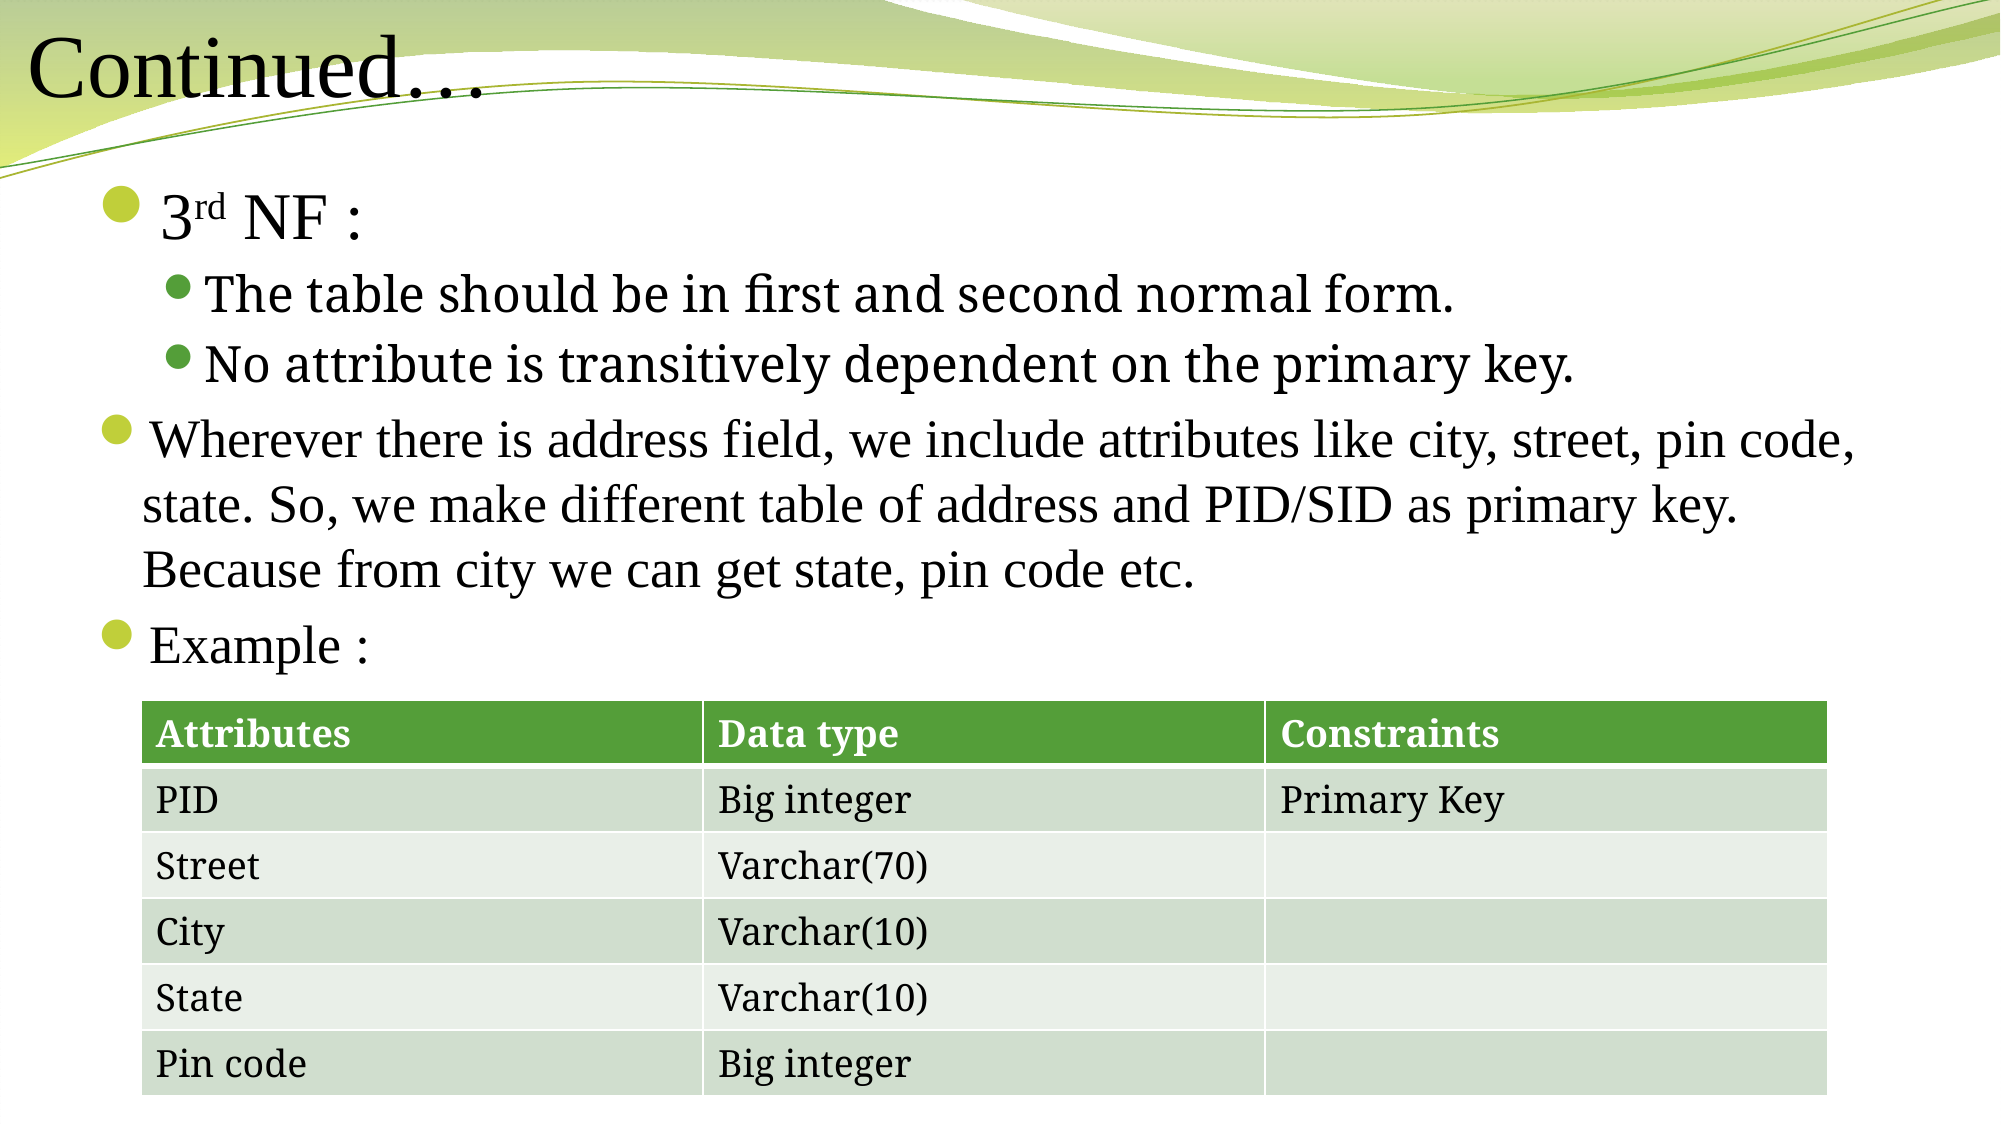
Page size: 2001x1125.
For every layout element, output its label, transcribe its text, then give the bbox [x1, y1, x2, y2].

table_cell [1266, 1031, 1827, 1095]
table_cell PID [142, 769, 702, 831]
table_cell State [142, 965, 702, 1029]
table_cell Big integer [704, 1031, 1264, 1095]
table_header Data type [704, 701, 1264, 763]
table_cell Varchar(70) [704, 833, 1264, 897]
table_cell Pin code [142, 1031, 702, 1095]
list 3rd NF : The table should be in first and second normal form. No attribute is transitively dependent on the primary key. Wherever there is address field, we include attributes like city, street, pin code, state. So, we make different table of address and PID/SID as primary key. Because from city we can get state, pin code etc. Example : [82, 165, 1883, 1064]
table_cell City [142, 899, 702, 963]
table_cell [1266, 965, 1827, 1029]
table_cell Primary Key [1266, 769, 1827, 831]
table_header Attributes [142, 701, 702, 763]
table_cell Street [142, 833, 702, 897]
table_cell [1266, 899, 1827, 963]
table_cell [1266, 833, 1827, 897]
table_cell Big integer [704, 769, 1264, 831]
title Continued… [27, 0, 1774, 116]
table_header Constraints [1266, 701, 1827, 763]
table_cell Varchar(10) [704, 899, 1264, 963]
table_cell Varchar(10) [704, 965, 1264, 1029]
